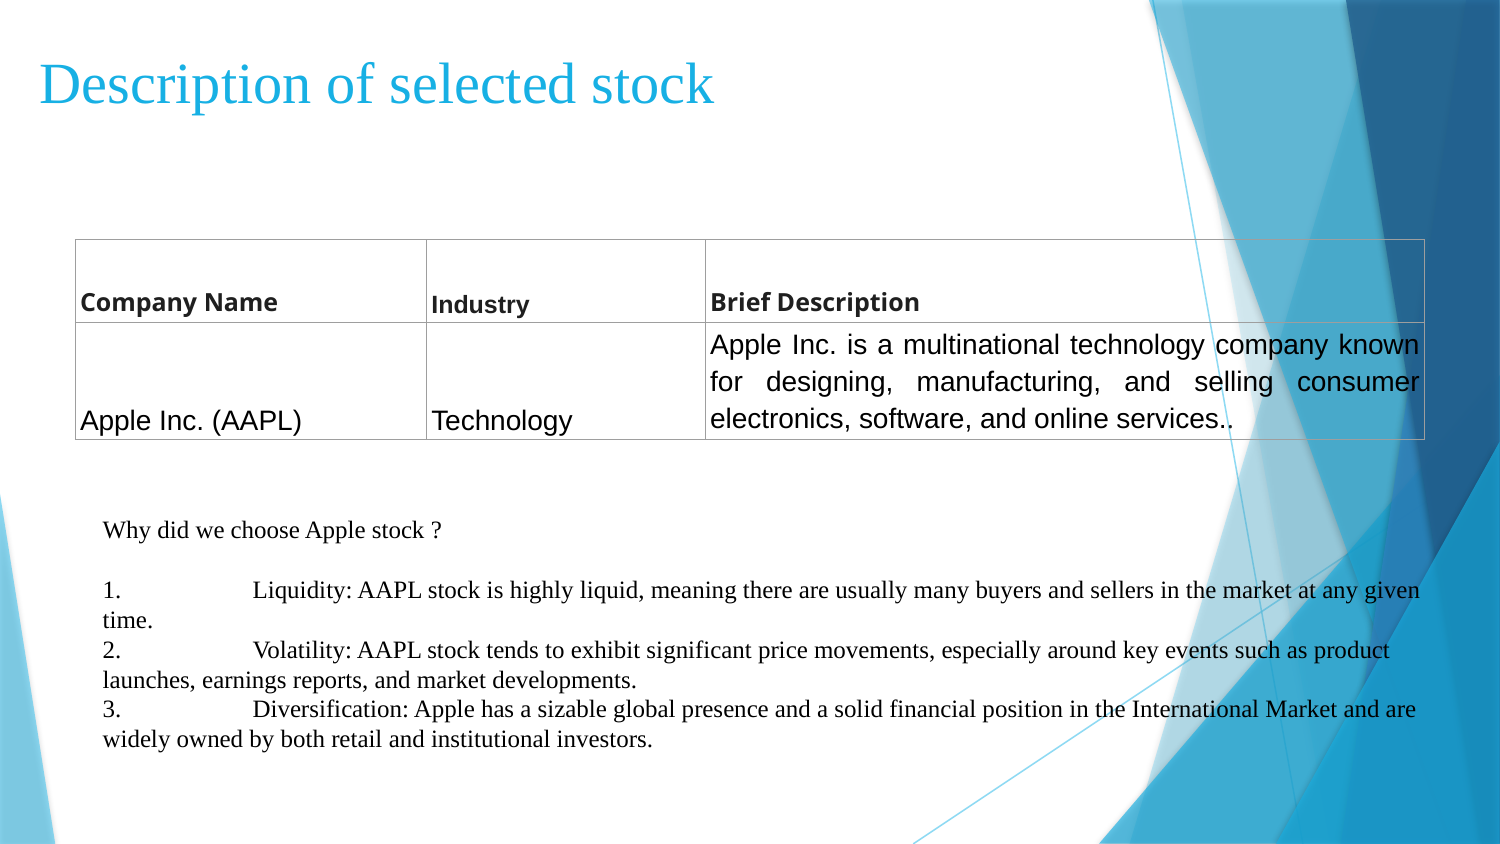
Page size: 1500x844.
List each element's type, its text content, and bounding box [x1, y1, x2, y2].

table_header Industry [427, 240, 705, 322]
table_cell Technology [427, 323, 705, 439]
table_header Brief Description [706, 240, 1424, 322]
text_box Why did we choose Apple stock ? 1. Liquidity: AAPL stock is highly liquid, meaning there are usually many buyers and sellers in the market at any given time. 2. Volatility: AAPL stock tends to exhibit significant price movements, especially around key events such as product launches, earnings reports, and market developments. 3. Diversification: Apple has a sizable global presence and a solid financial position in the International Market and are widely owned by both retail and institutional investors. [87, 505, 1438, 791]
table_cell Apple Inc. (AAPL) [76, 323, 426, 439]
table_cell Apple Inc. is a multinational technology company known for designing, manufacturing, and selling consumer electronics, software, and online services.. [706, 323, 1424, 439]
table_header Company Name [76, 240, 426, 322]
title Description of selected stock [24, 14, 1001, 146]
